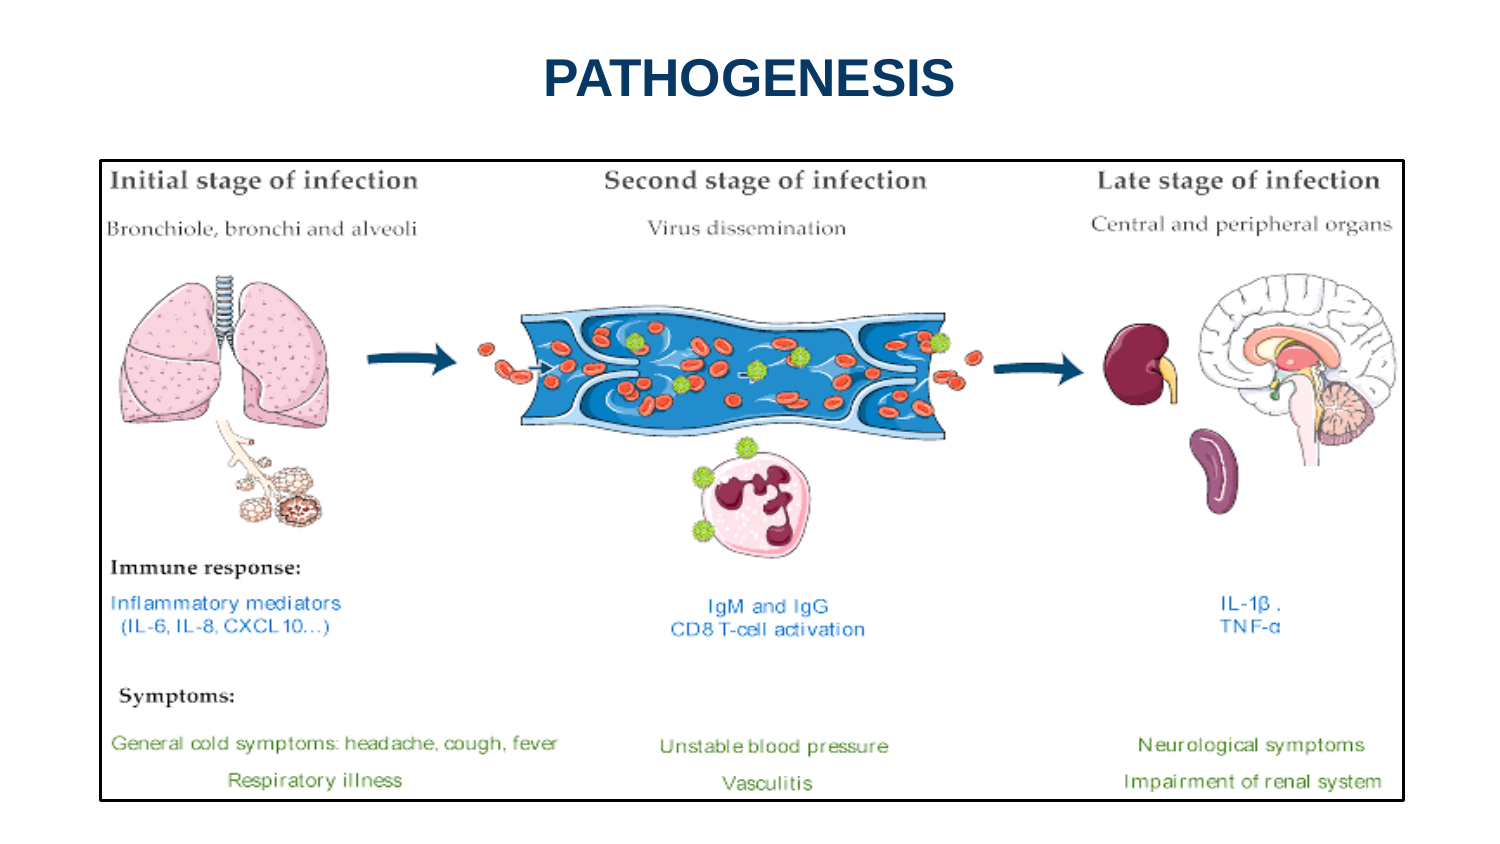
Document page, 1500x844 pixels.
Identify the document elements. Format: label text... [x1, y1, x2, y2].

title PATHOGENESIS [51, 28, 1449, 123]
picture [102, 161, 1403, 800]
